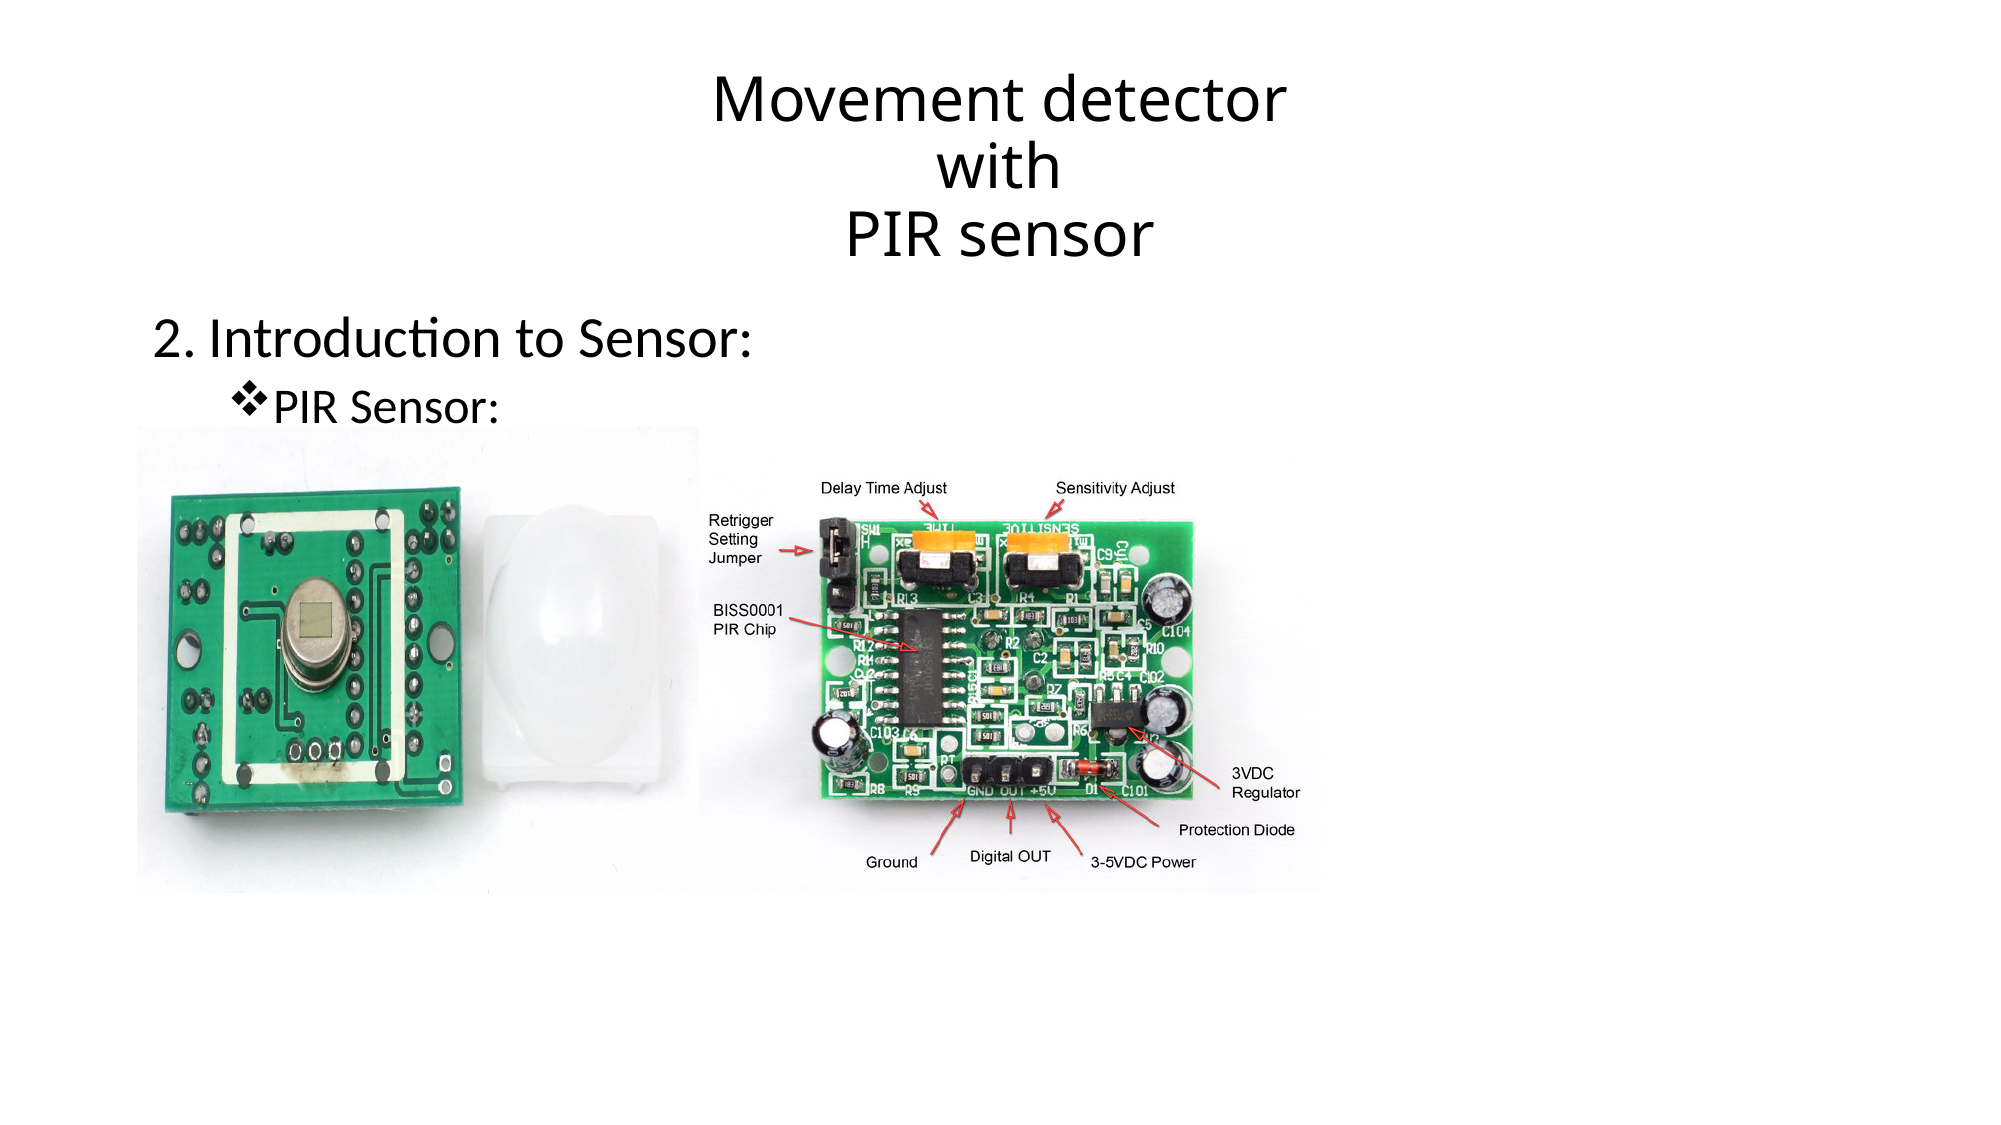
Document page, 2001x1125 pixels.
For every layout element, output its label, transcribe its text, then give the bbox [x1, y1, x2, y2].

picture [137, 427, 1321, 893]
list Introduction to Sensor: PIR Sensor: [137, 299, 1863, 1014]
title Movement detector with PIR sensor [137, 59, 1863, 278]
